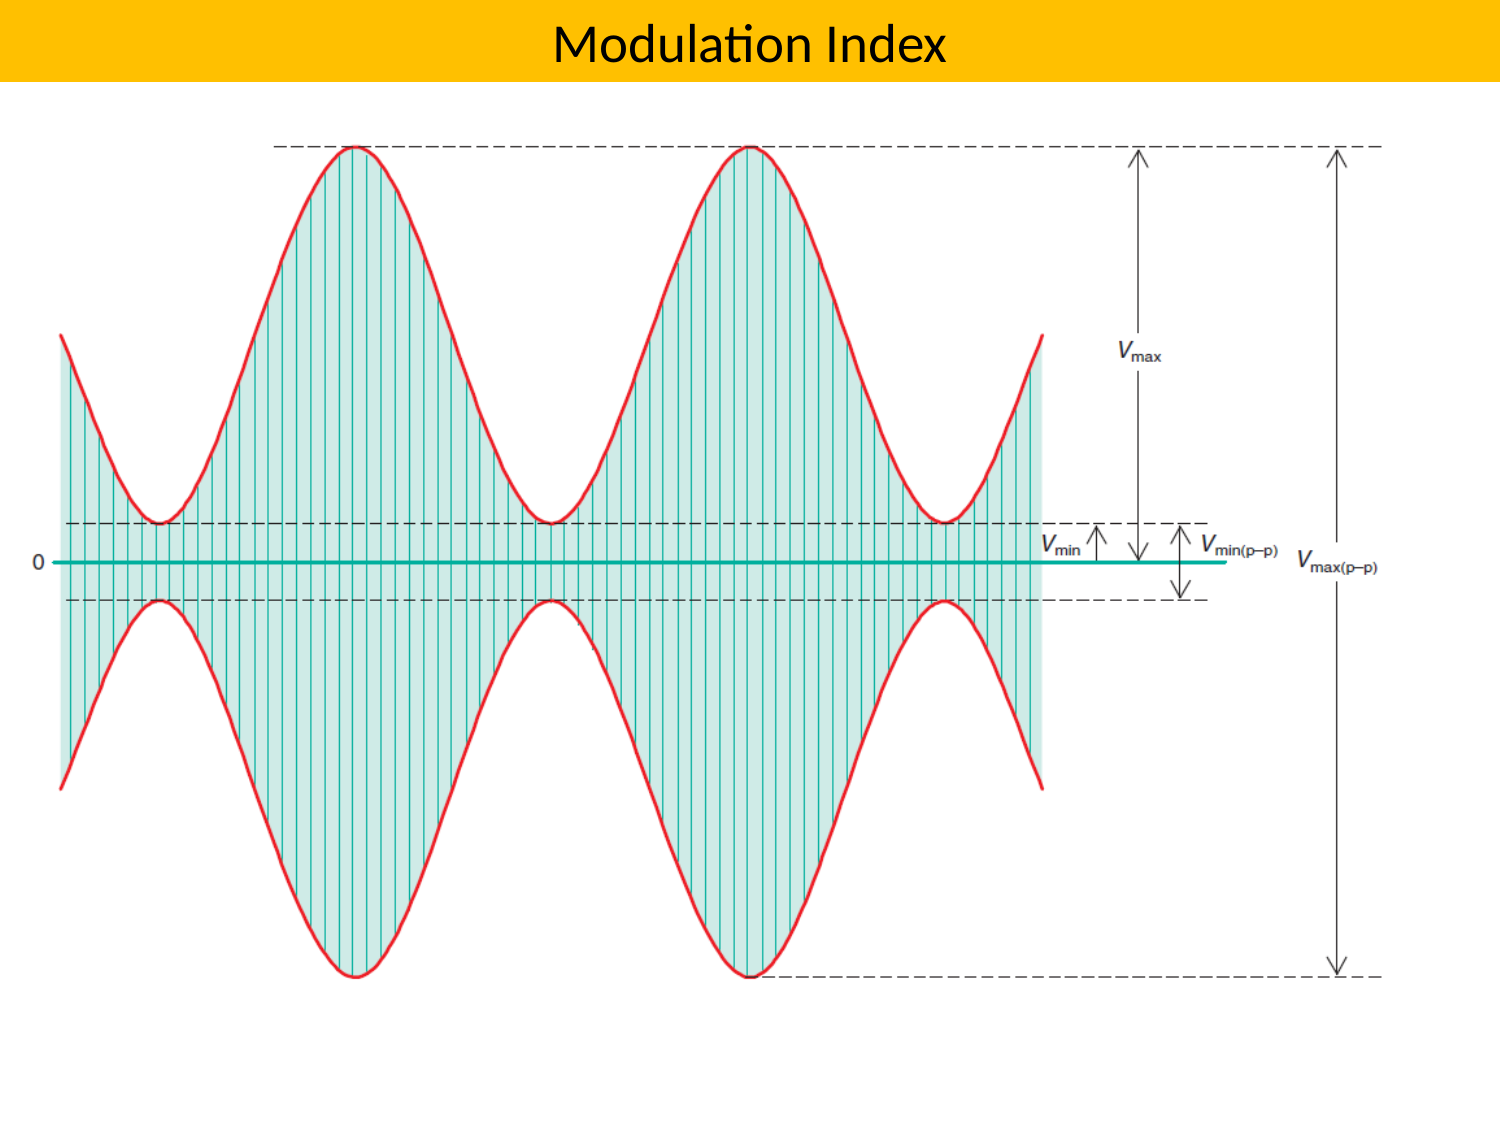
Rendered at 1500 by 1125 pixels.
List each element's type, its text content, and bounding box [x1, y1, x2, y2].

title Modulation Index [0, 0, 1500, 82]
picture [0, 128, 1418, 997]
